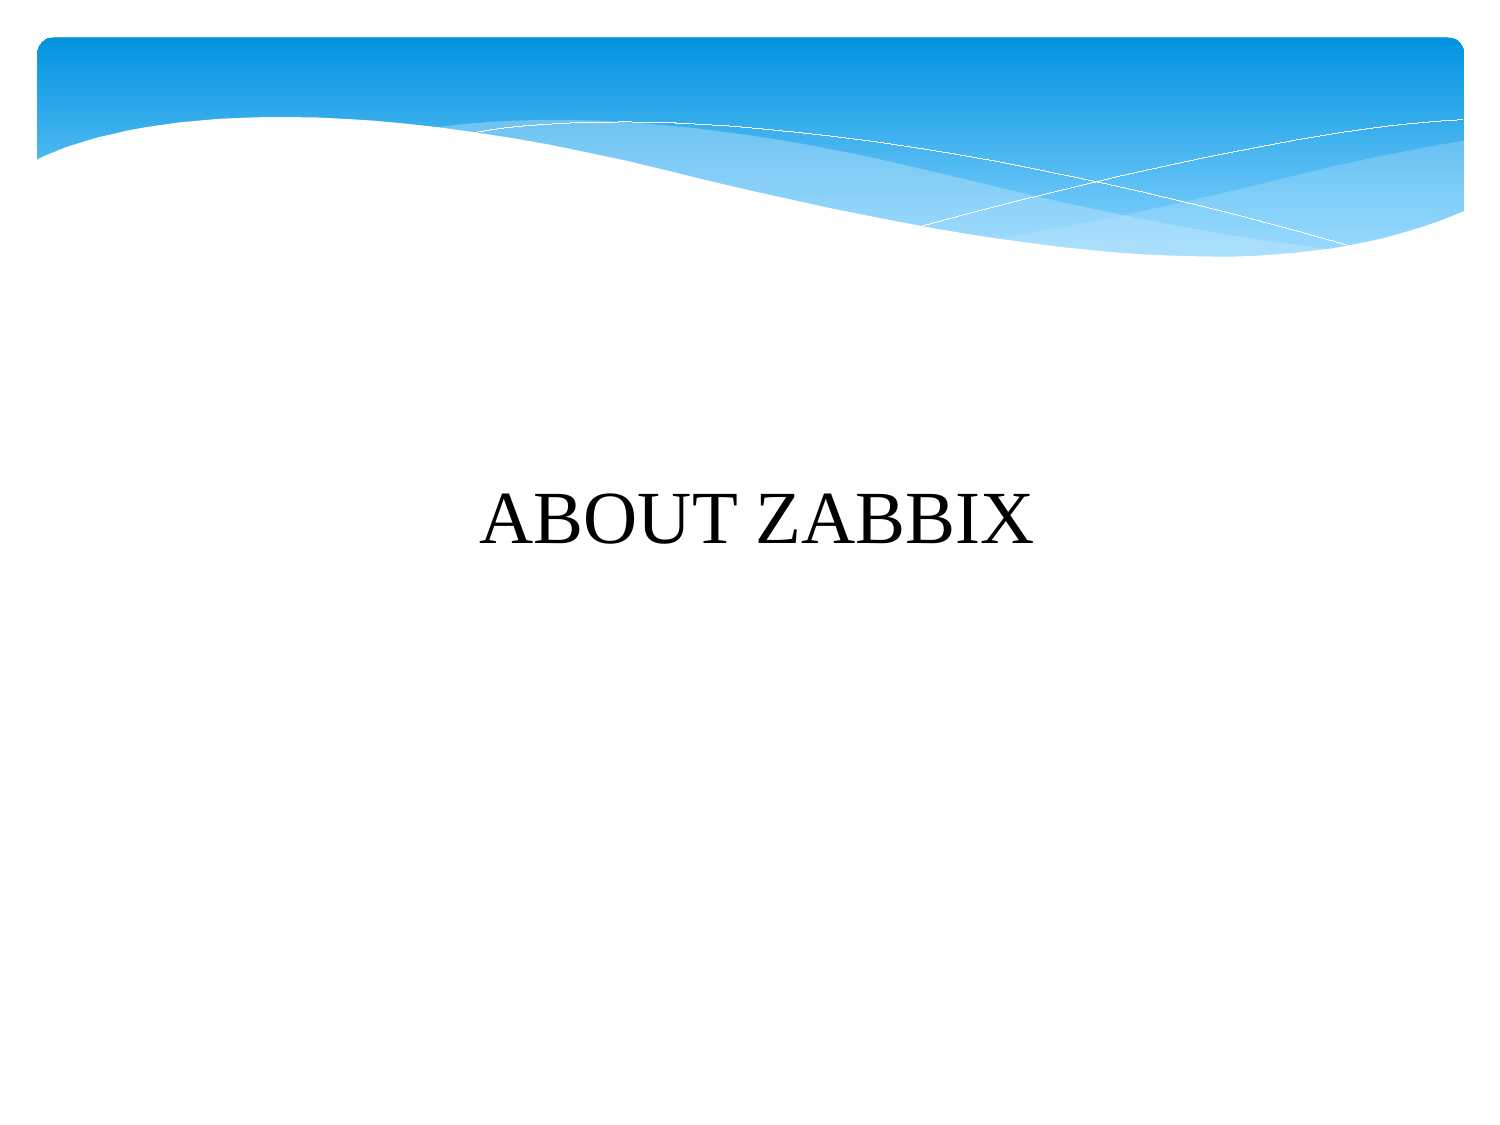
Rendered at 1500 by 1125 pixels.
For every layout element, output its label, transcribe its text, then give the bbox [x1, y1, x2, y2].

text_box ABOUT ZABBIX [319, 460, 1195, 661]
